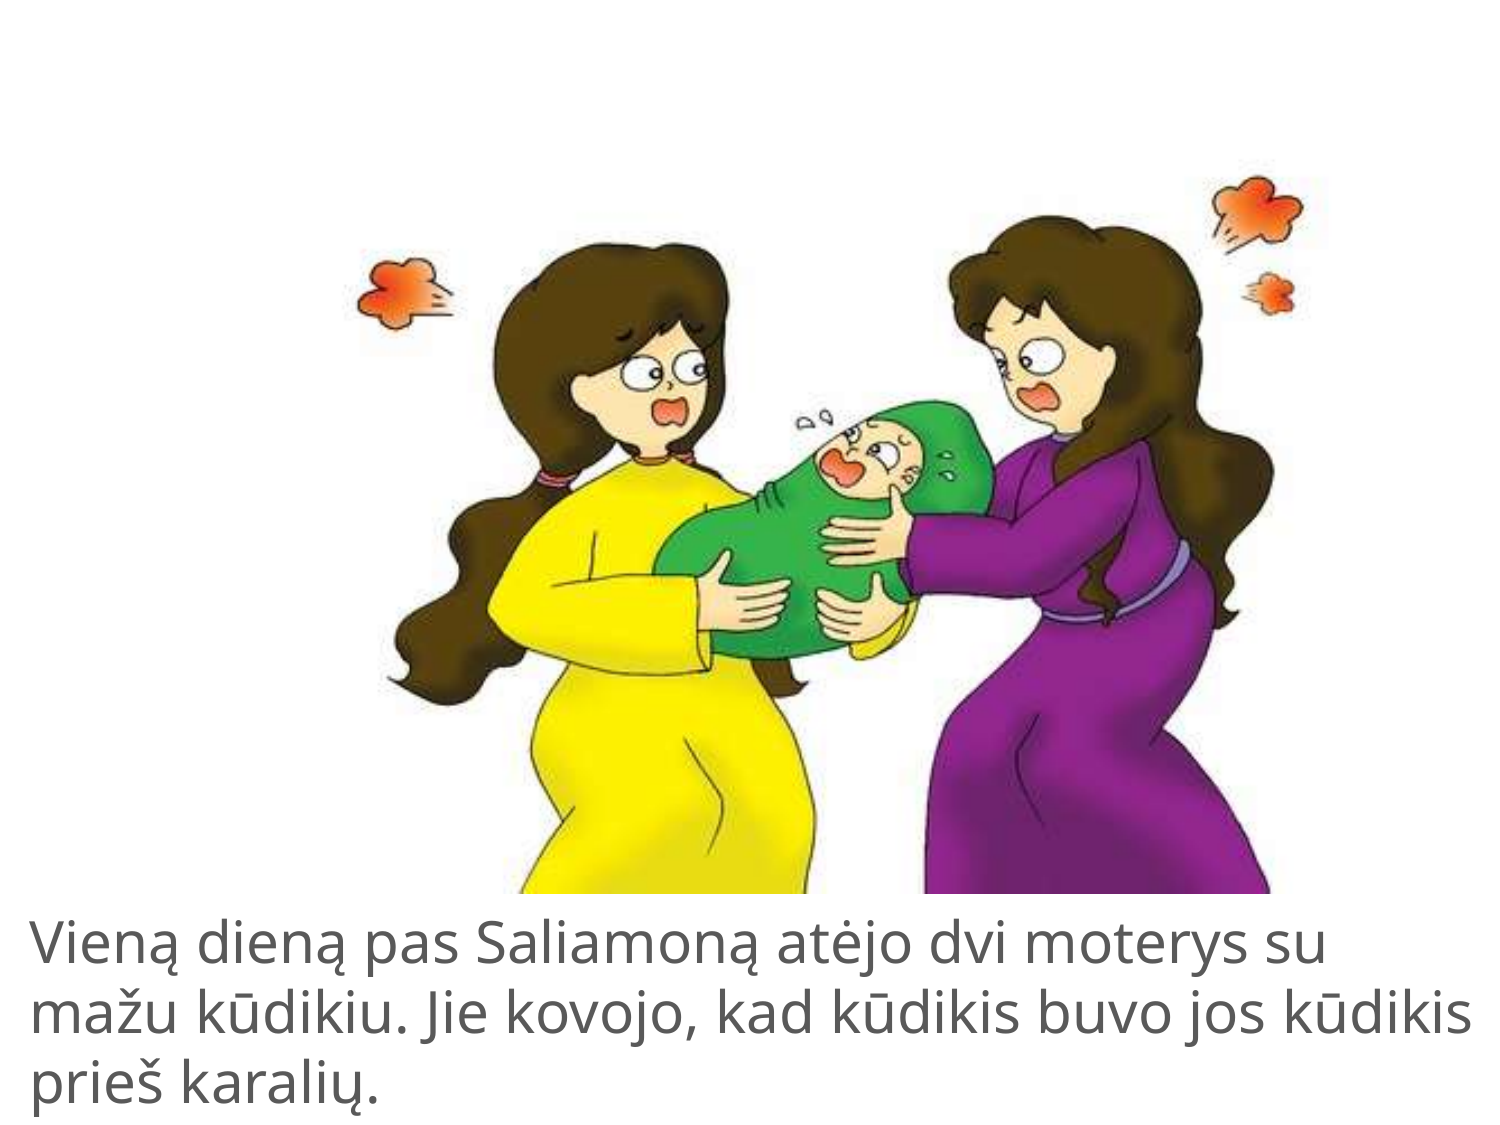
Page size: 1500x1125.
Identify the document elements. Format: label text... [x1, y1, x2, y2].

picture [1, 0, 1459, 894]
text_box Vieną dieną pas Saliamoną atėjo dvi moterys su mažu kūdikiu. Jie kovojo, kad kūdikis buvo jos kūdikis prieš karalių. [14, 897, 1500, 1123]
